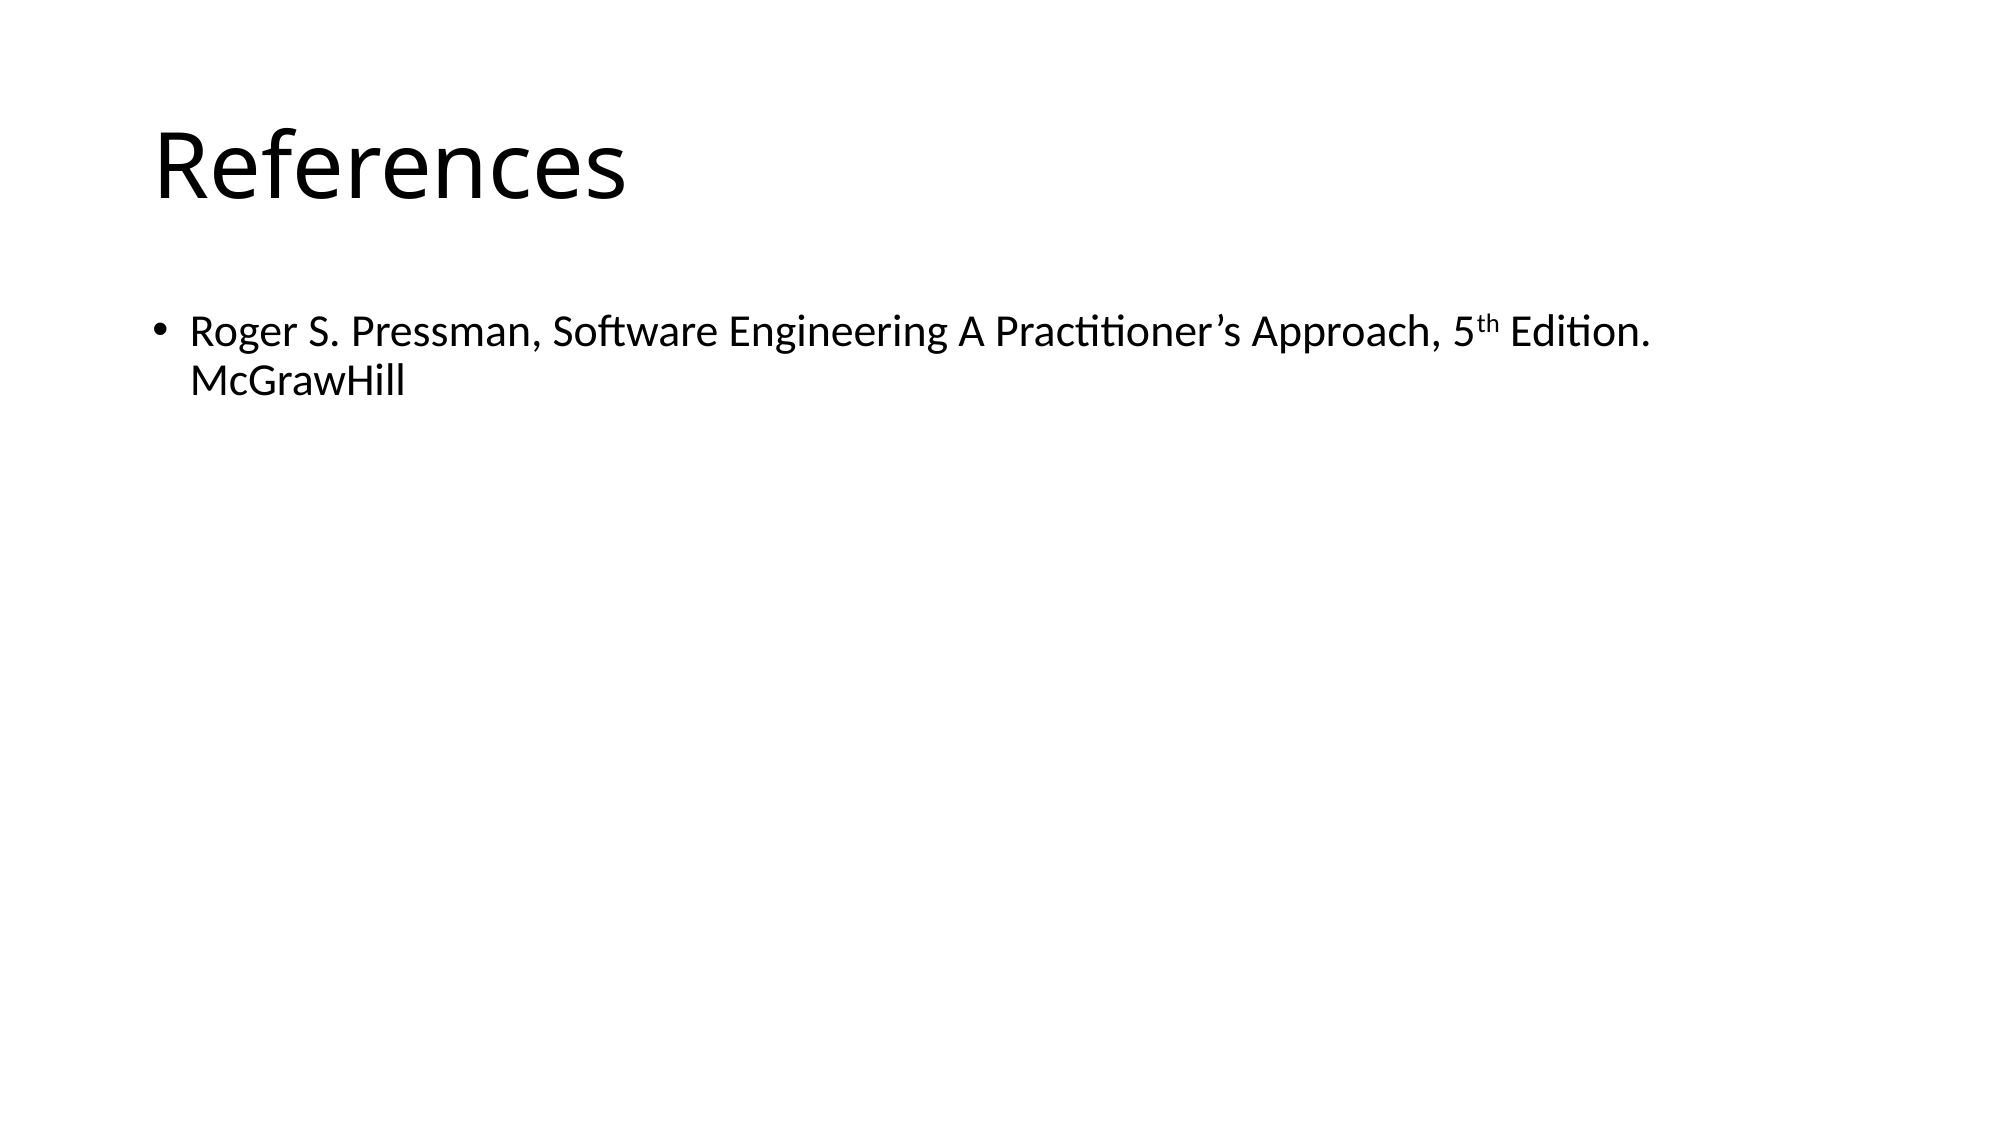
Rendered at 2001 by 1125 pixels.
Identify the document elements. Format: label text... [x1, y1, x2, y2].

title References [137, 59, 1863, 278]
list Roger S. Pressman, Software Engineering A Practitioner’s Approach, 5th Edition. McGrawHill [137, 299, 1863, 1014]
